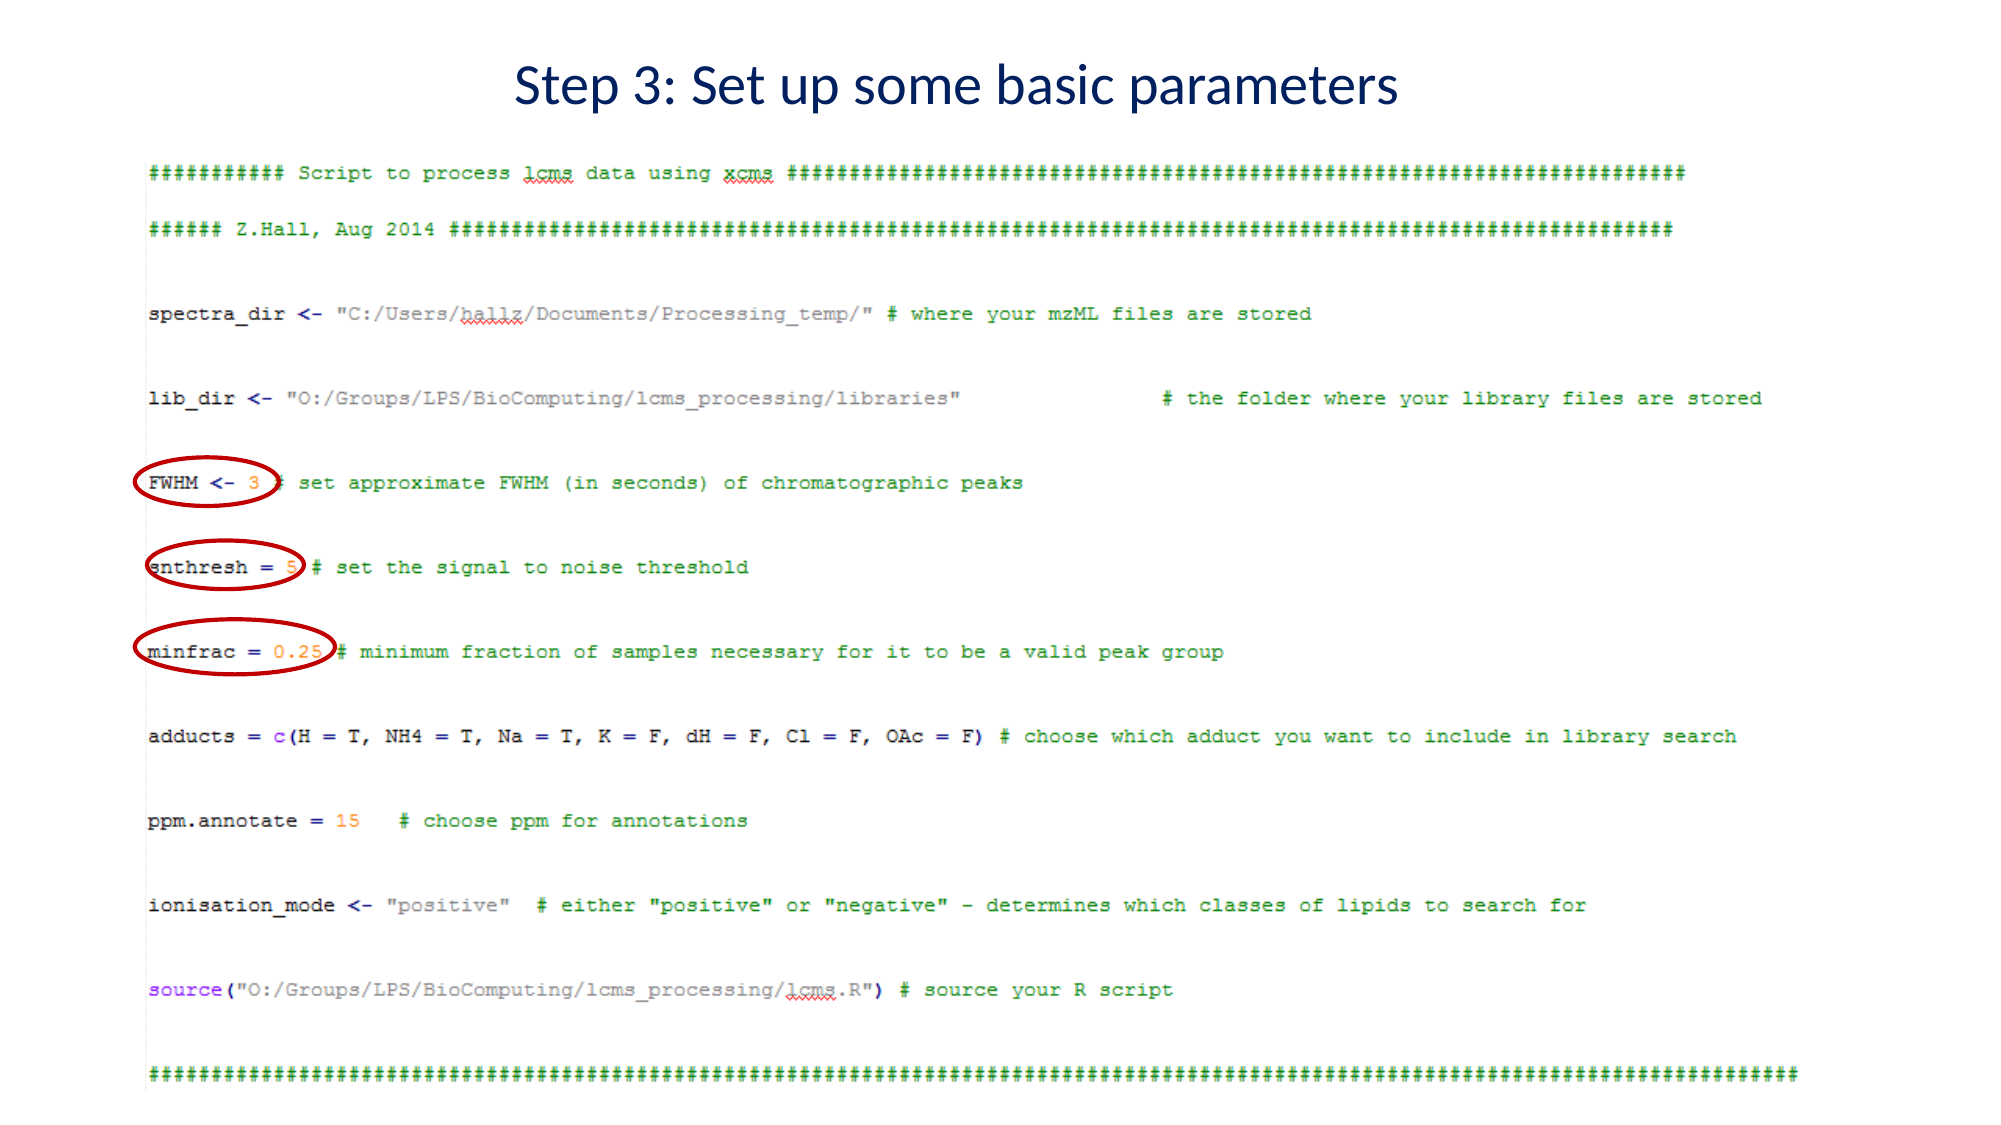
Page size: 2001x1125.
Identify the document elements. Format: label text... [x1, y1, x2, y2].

text_box [133, 633, 145, 661]
text_box Step 3: Set up some basic parameters [140, 39, 1787, 124]
picture [145, 162, 1881, 1093]
text_box [133, 468, 145, 496]
